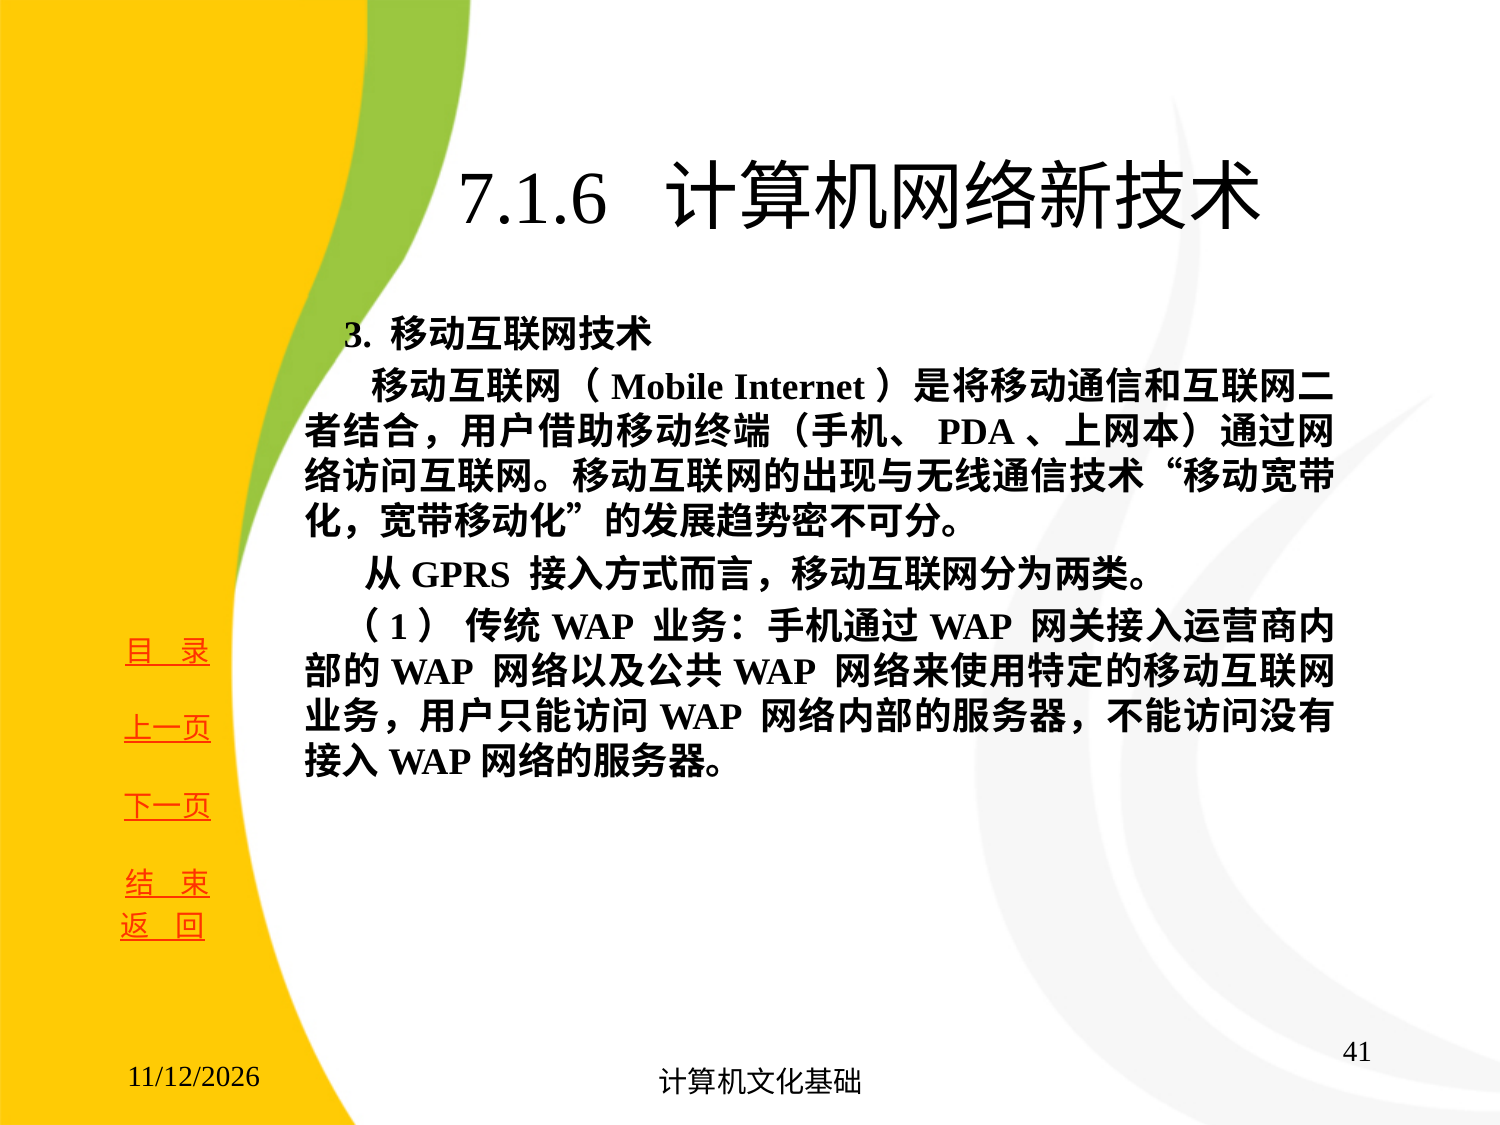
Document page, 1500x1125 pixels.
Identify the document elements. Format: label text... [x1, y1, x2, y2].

list 3. 移动互联网技术 移动互联网（Mobile Internet）是将移动通信和互联网二者结合，用户借助移动终端（手机、PDA、上网本）通过网络访问互联网。移动互联网的出现与无线通信技术“移动宽带化，宽带移动化”的发展趋势密不可分。 从GPRS 接入方式而言，移动互联网分为两类。 （1） 传统WAP 业务：手机通过WAP 网关接入运营商内部的WAP 网络以及公共WAP 网络来使用特定的移动互联网业务，用户只能访问WAP 网络内部的服务器，不能访问没有接入WAP网络的服务器。 [289, 302, 1351, 965]
picture [0, 0, 1500, 1125]
slide_number 41 [1074, 1025, 1388, 1100]
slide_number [112, 1050, 425, 1125]
text_box 返 回 [99, 899, 225, 958]
title 7.1.6 计算机网络新技术 [337, 99, 1400, 288]
